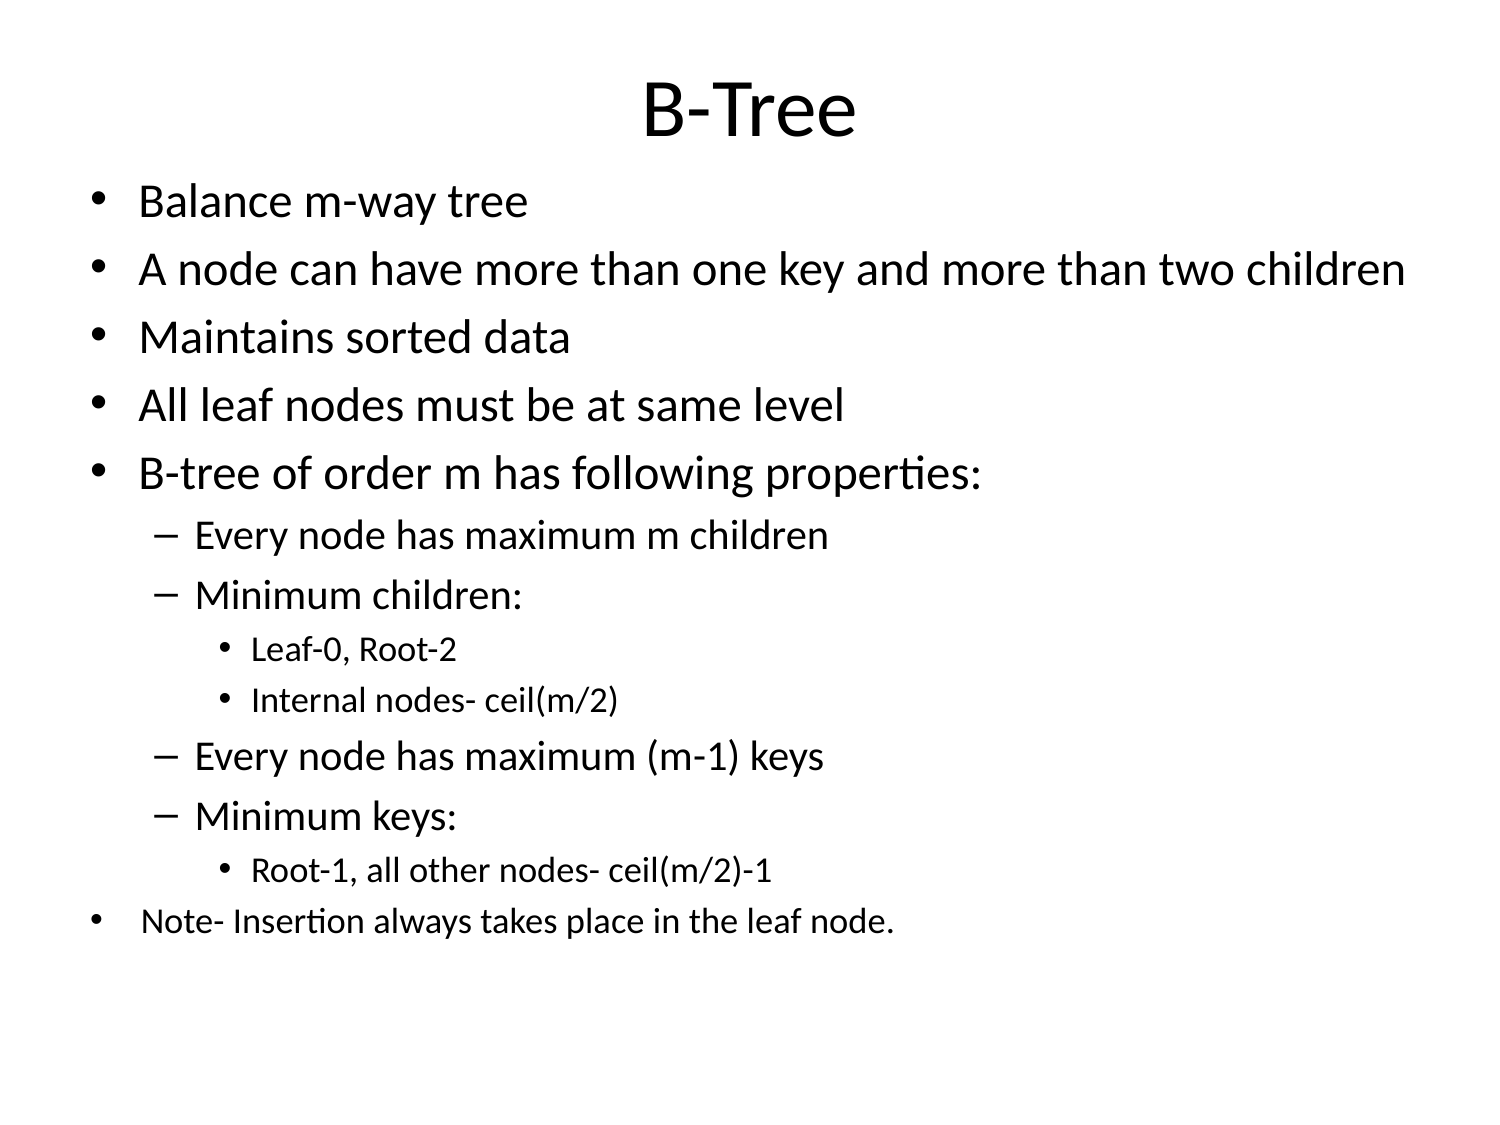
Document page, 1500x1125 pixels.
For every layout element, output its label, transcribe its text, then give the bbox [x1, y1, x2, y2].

list Balance m-way tree A node can have more than one key and more than two children Maintains sorted data All leaf nodes must be at same level B-tree of order m has following properties: Every node has maximum m children Minimum children: Leaf-0, Root-2 Internal nodes- ceil(m/2) Every node has maximum (m-1) keys Minimum keys: Root-1, all other nodes- ceil(m/2)-1 Note- Insertion always takes place in the leaf node. [75, 160, 1425, 1005]
title B-Tree [75, 45, 1425, 160]
